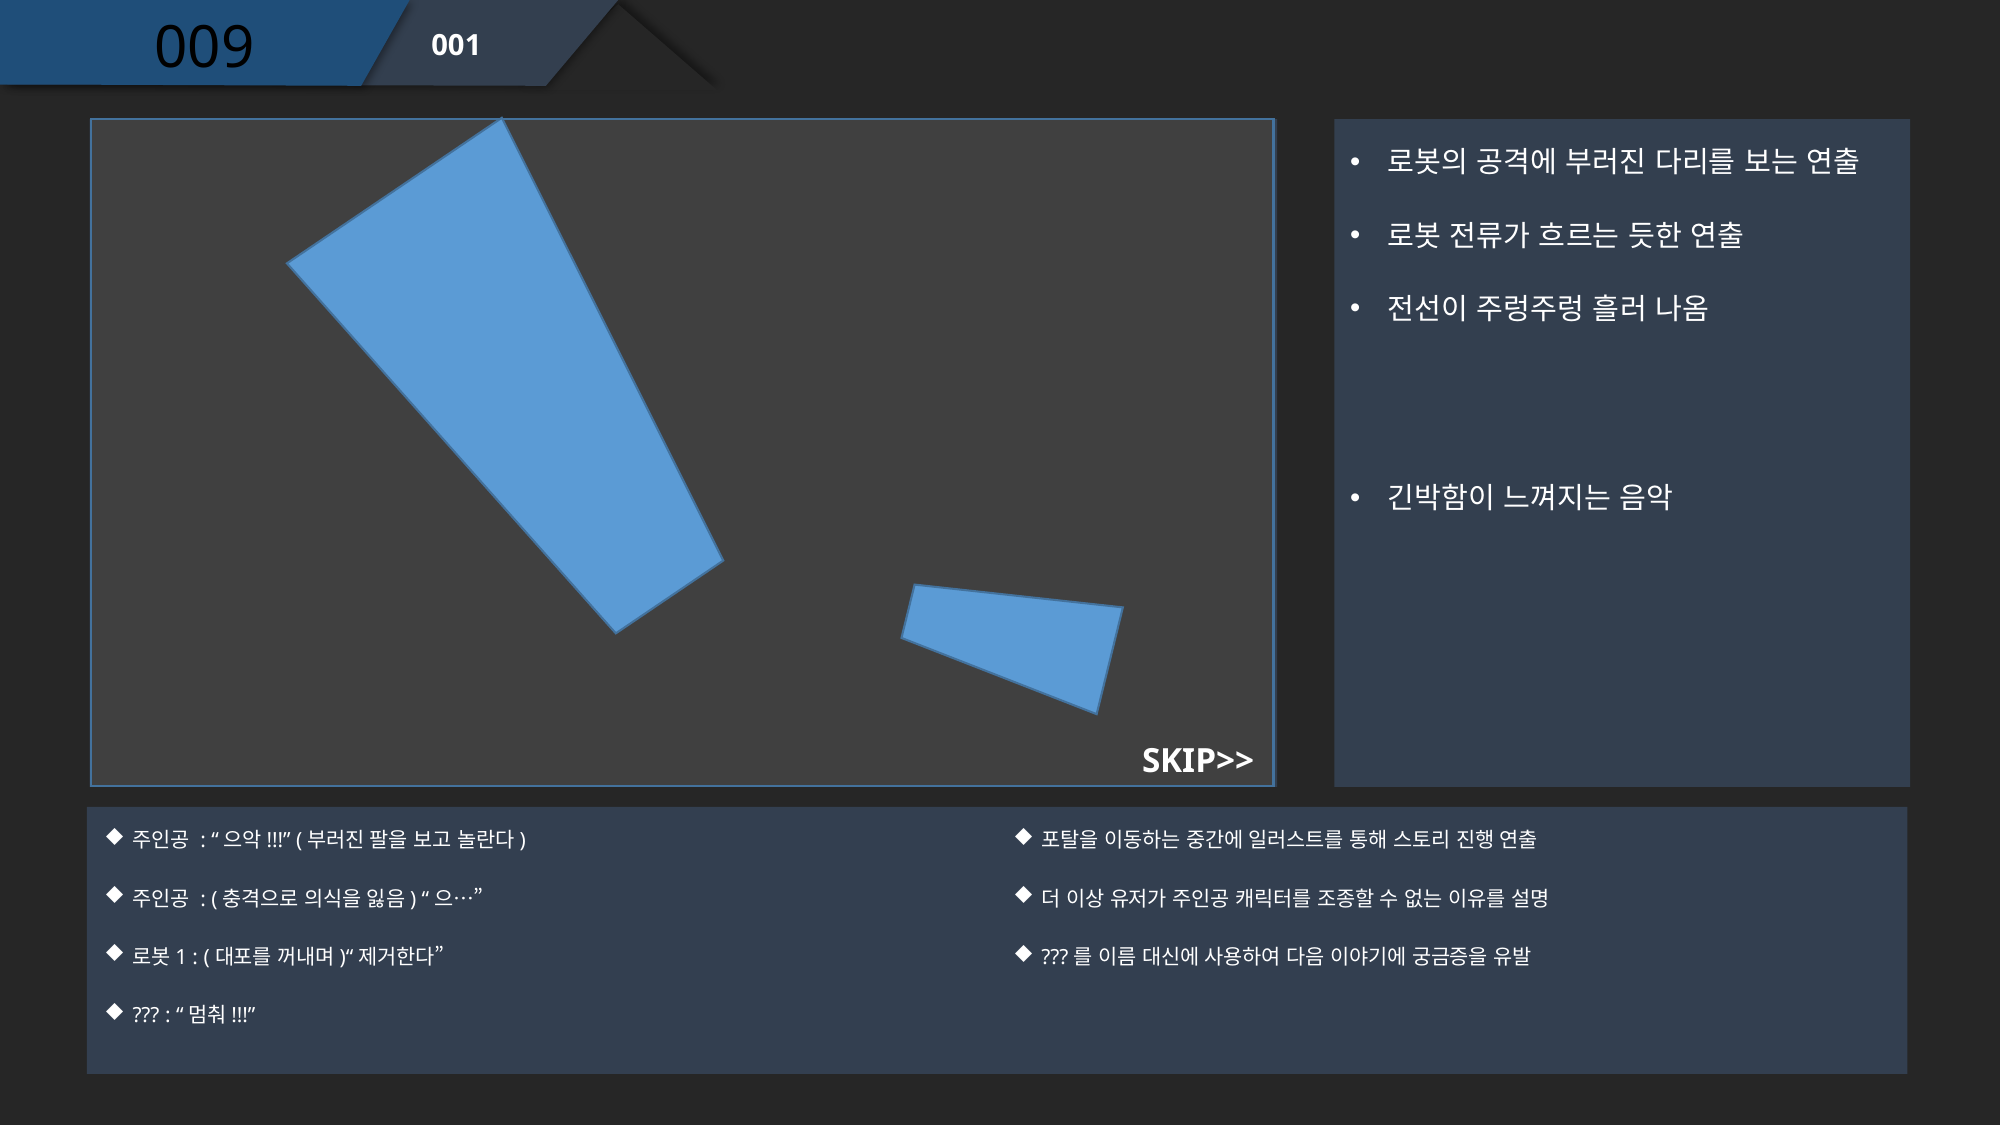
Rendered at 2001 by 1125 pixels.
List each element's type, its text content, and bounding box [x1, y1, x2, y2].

list 주인공 : “으악!!!” (부러진 팔을 보고 놀란다) 주인공 : (충격으로 의식을 잃음) “으…” 로봇1 : (대포를 꺼내며)“제거한다” ??? : “멈춰!!!” [89, 806, 999, 1074]
list 포탈을 이동하는 중간에 일러스트를 통해 스토리 진행 연출 더 이상 유저가 주인공 캐릭터를 조종할 수 없는 이유를 설명 ???를 이름 대신에 사용하여 다음 이야기에 궁금증을 유발 [998, 807, 1908, 1074]
list 로봇의 공격에 부러진 다리를 보는 연출 로봇 전류가 흐르는 듯한 연출 전선이 주렁주렁 흘러 나옴 [1335, 118, 1911, 450]
list 001 [416, 23, 567, 72]
list 긴박함이 느껴지는 음악 [1335, 454, 1913, 786]
picture [91, 118, 1274, 787]
list 009 [91, 9, 318, 88]
